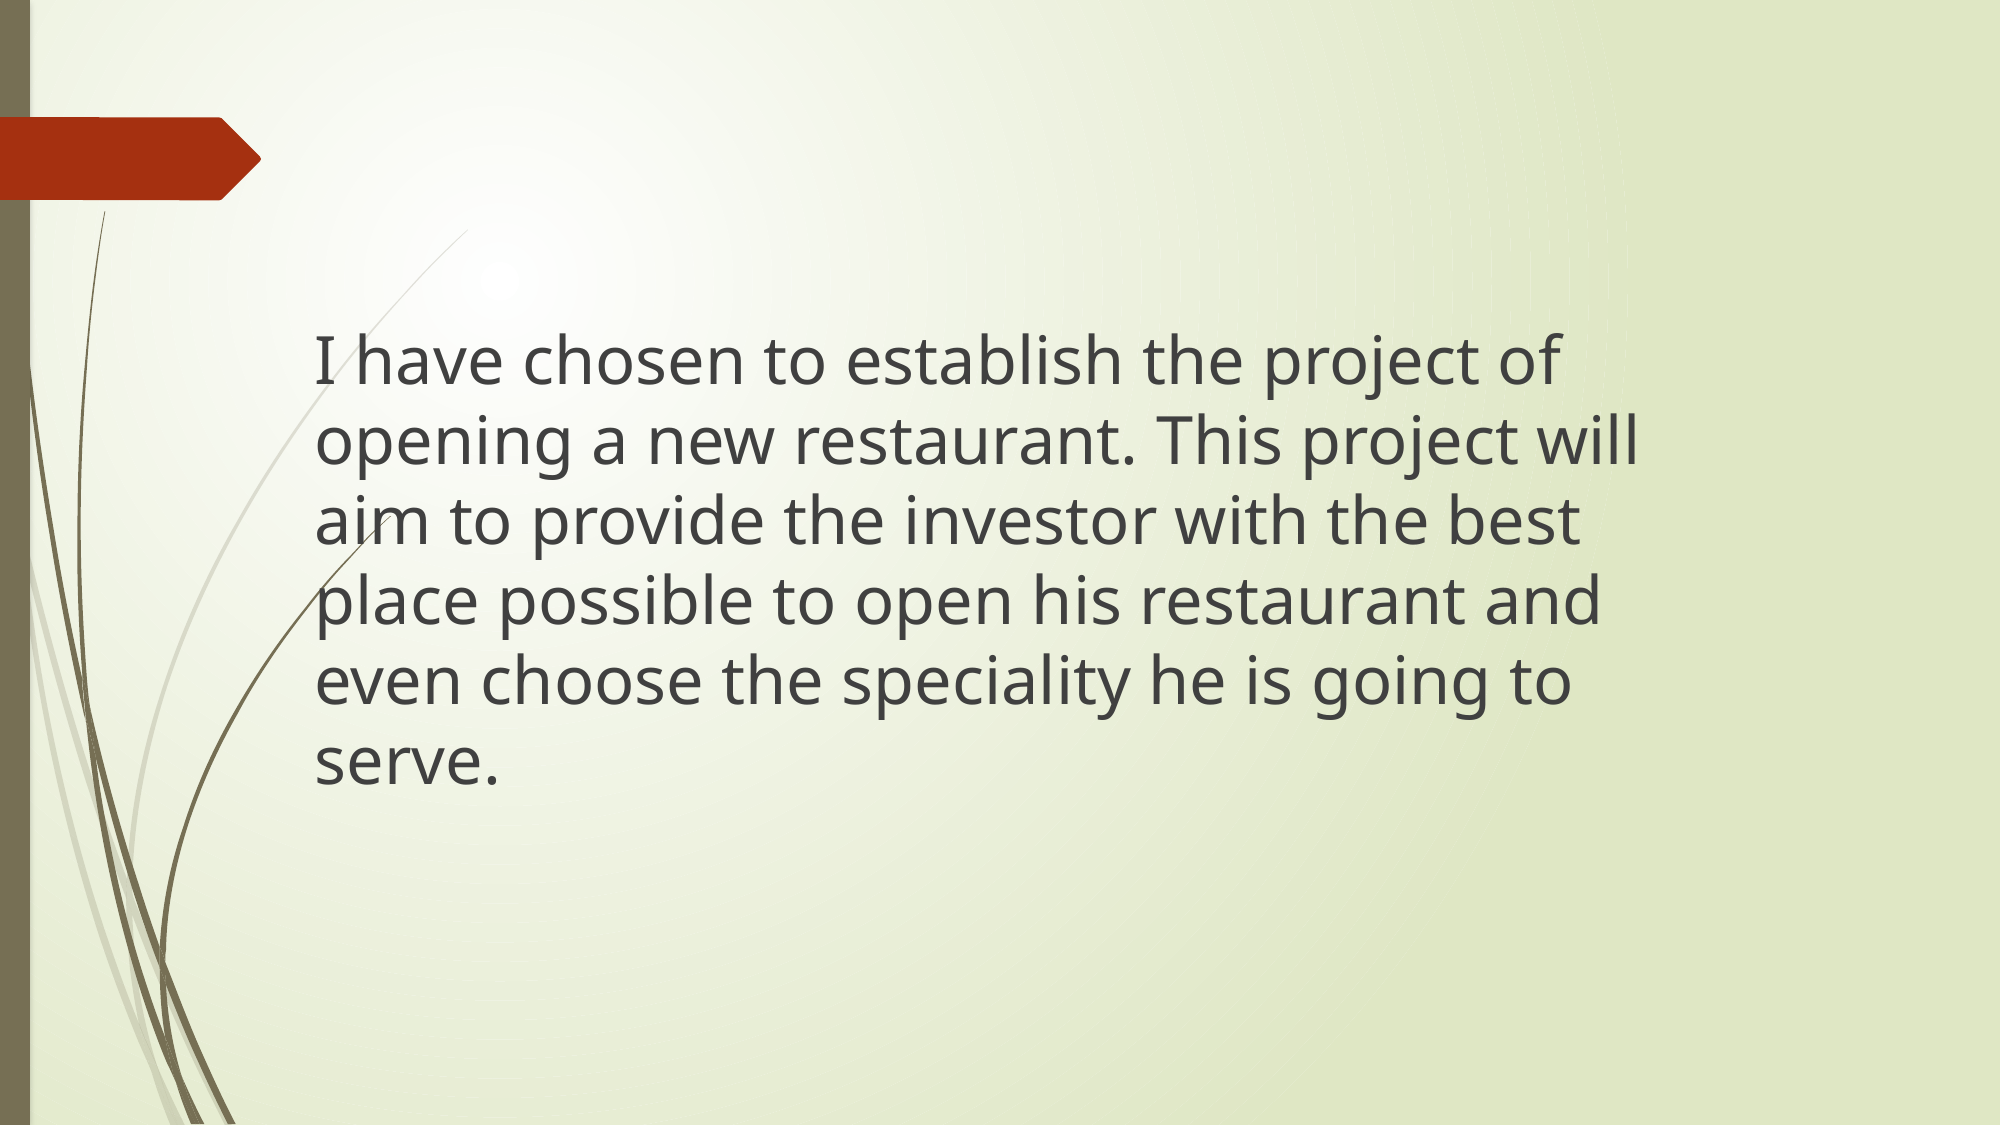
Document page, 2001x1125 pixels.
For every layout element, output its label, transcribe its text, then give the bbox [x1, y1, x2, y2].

list I have chosen to establish the project of opening a new restaurant. This project will aim to provide the investor with the best place possible to open his restaurant and even choose the speciality he is going to serve. [299, 310, 1762, 930]
